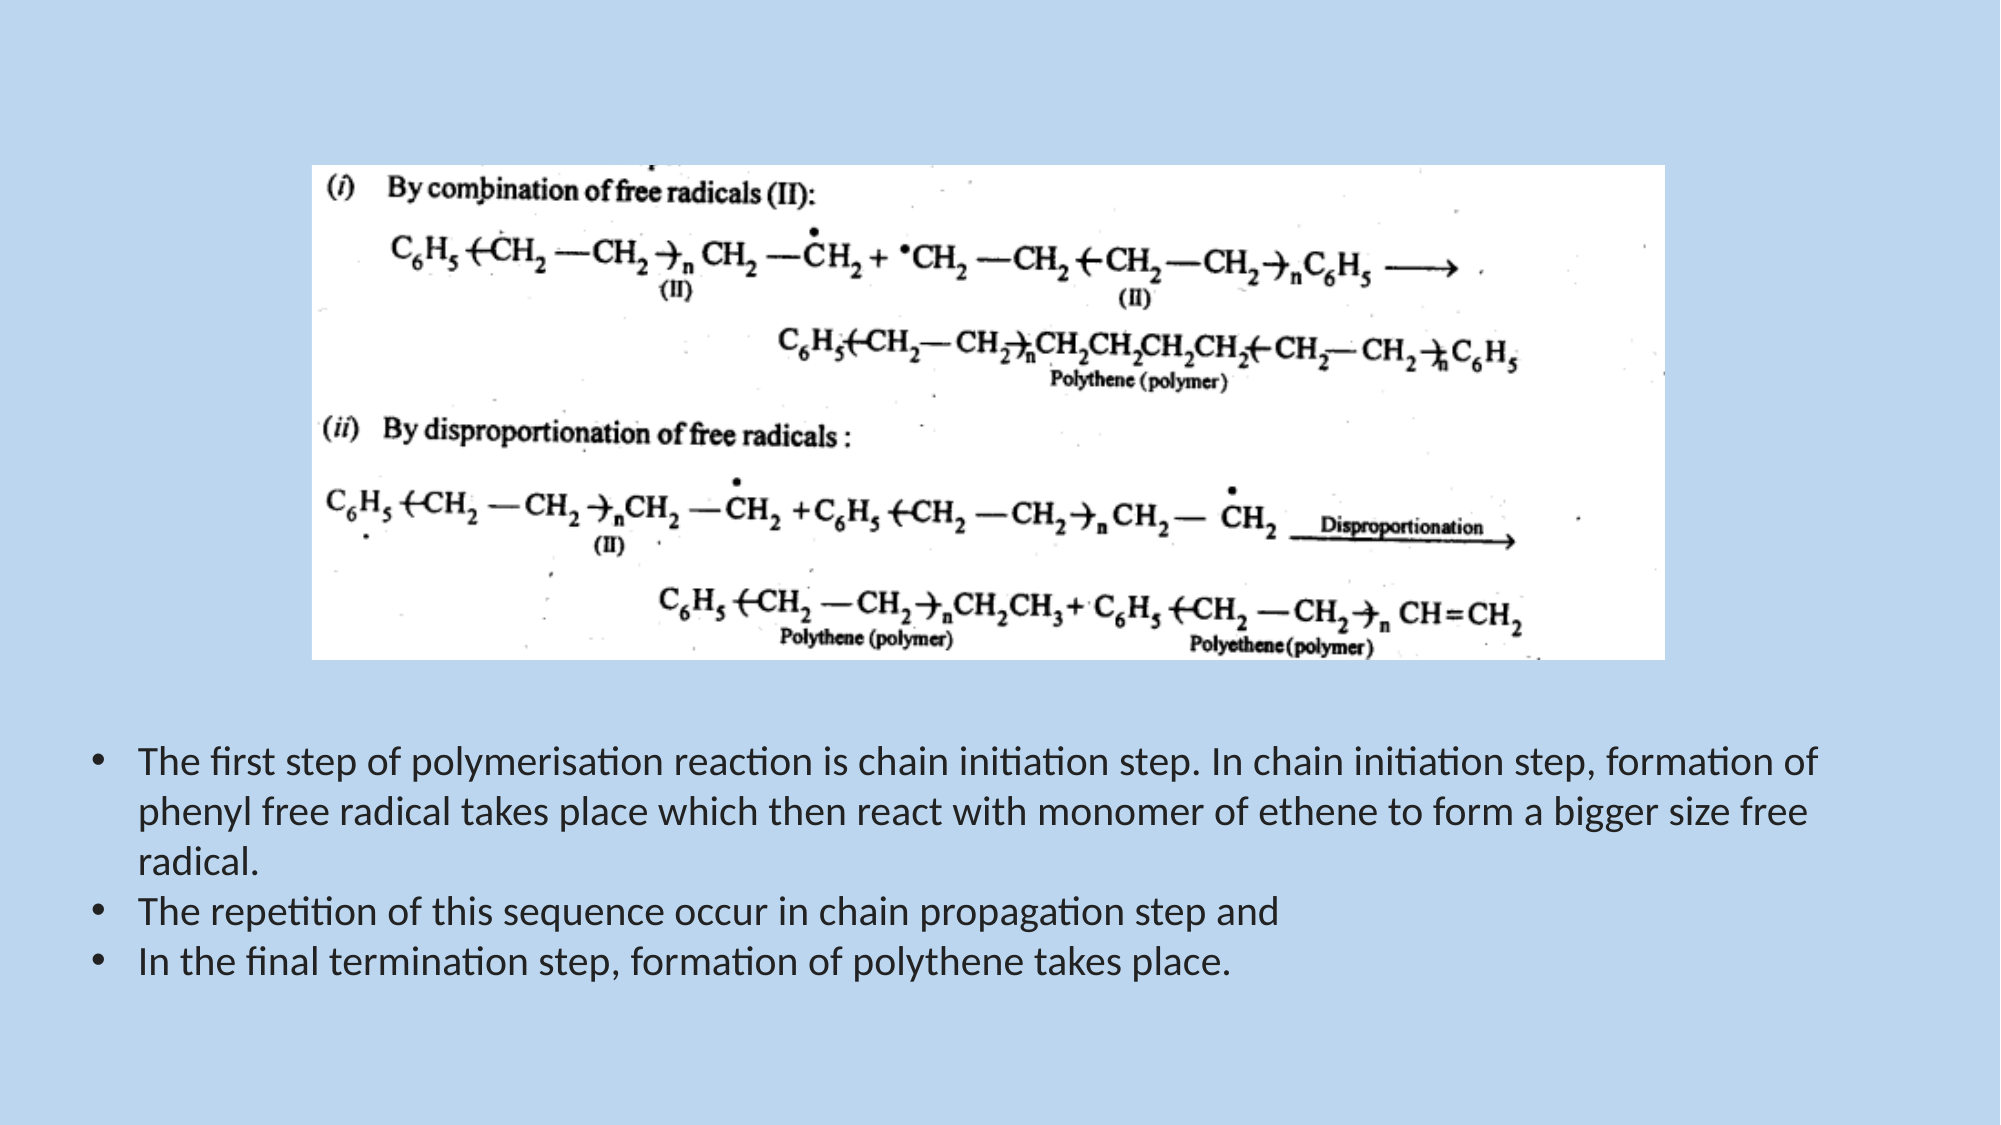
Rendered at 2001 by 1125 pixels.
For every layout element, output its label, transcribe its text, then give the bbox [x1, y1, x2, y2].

text_box The first step of polymerisation reaction is chain initiation step. In chain initiation step, formation of phenyl free radical takes place which then react with monomer of ethene to form a bigger size free radical. The repetition of this sequence occur in chain propagation step and In the final termination step, formation of polythene takes place. [76, 726, 1957, 944]
picture [311, 165, 1666, 660]
